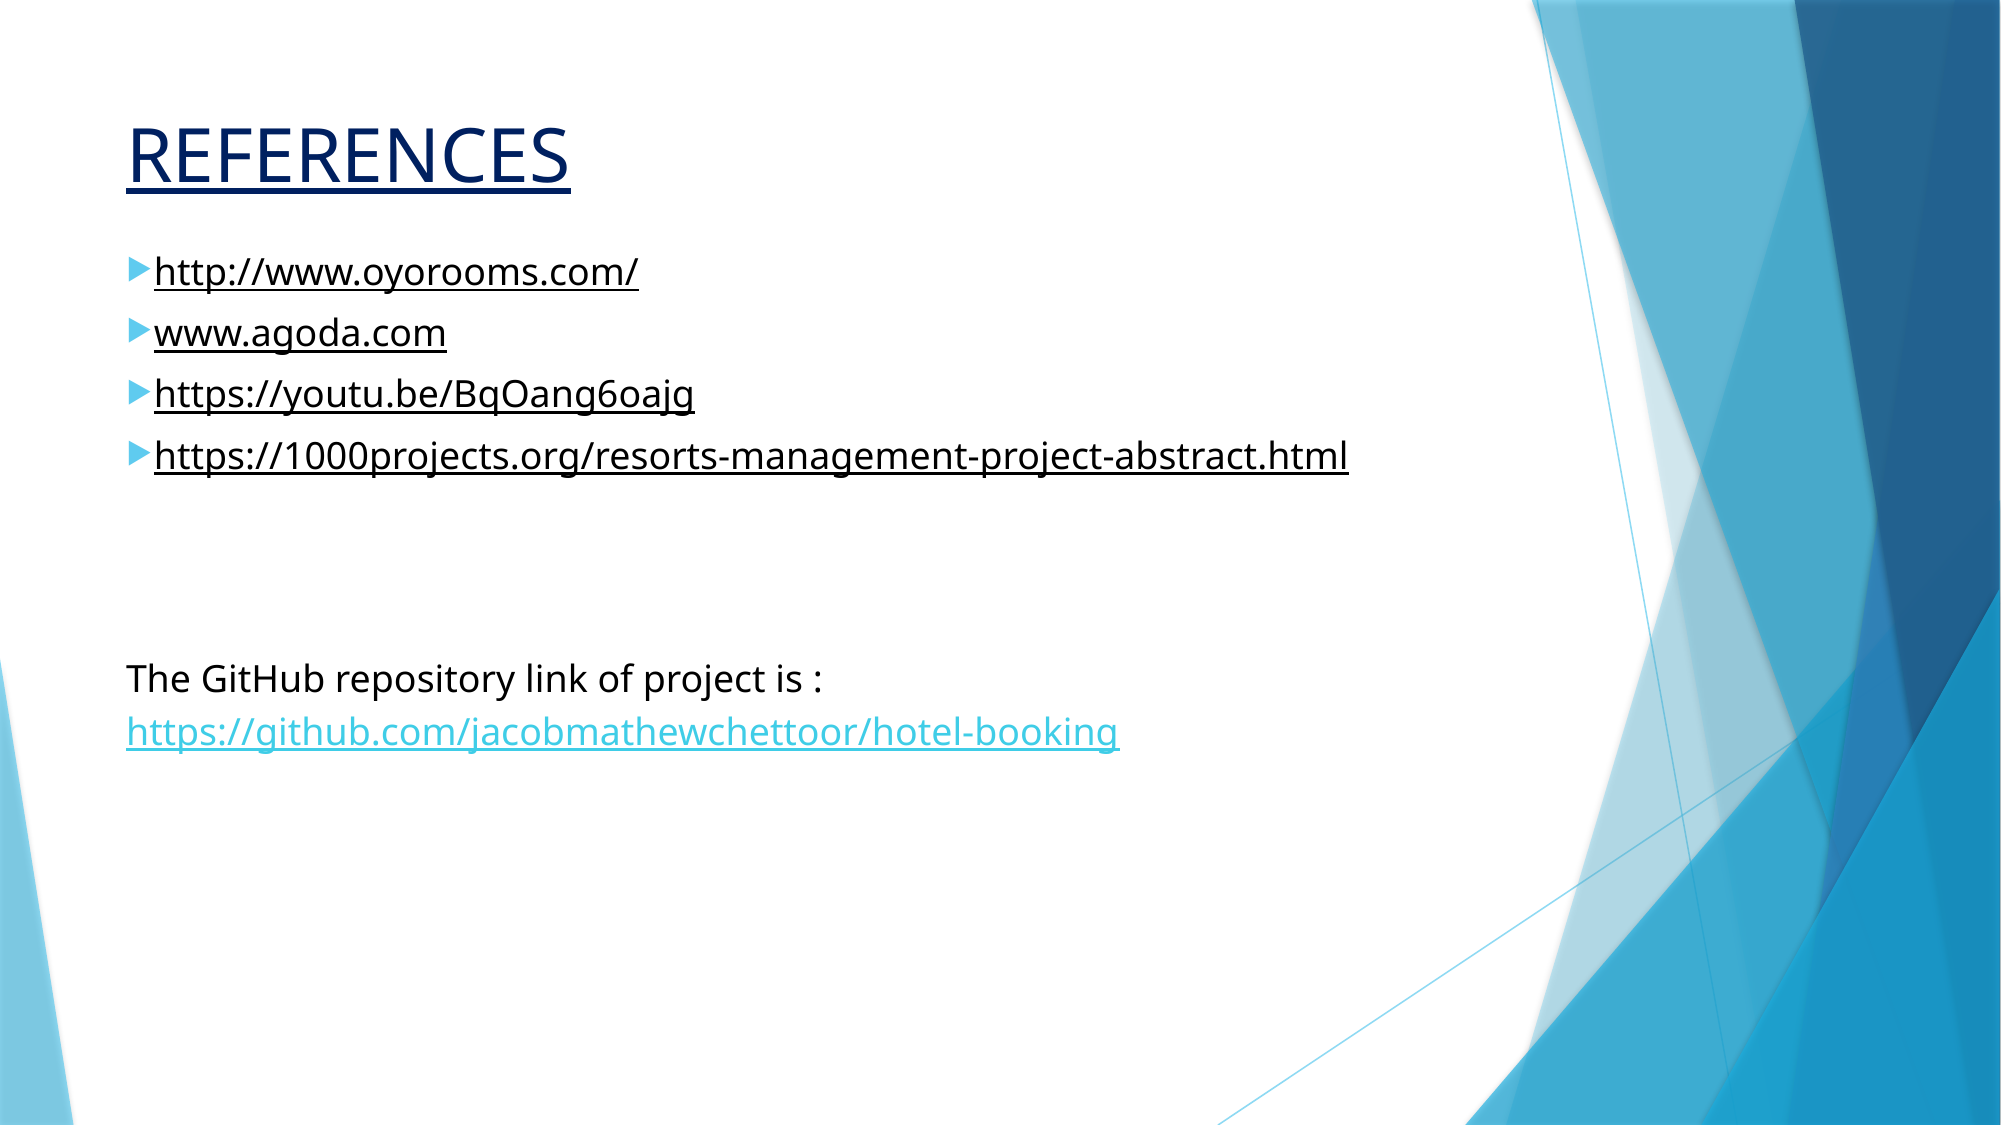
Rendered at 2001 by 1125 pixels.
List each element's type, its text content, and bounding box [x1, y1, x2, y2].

title REFERENCES [111, 99, 1522, 222]
list http://www.oyorooms.com/ www.agoda.com https://youtu.be/BqOang6oajg https://1000projects.org/resorts-management-project-abstract.html The GitHub repository link of project is : https://github.com/jacobmathewchettoor/hotel-booking [111, 232, 1522, 1078]
